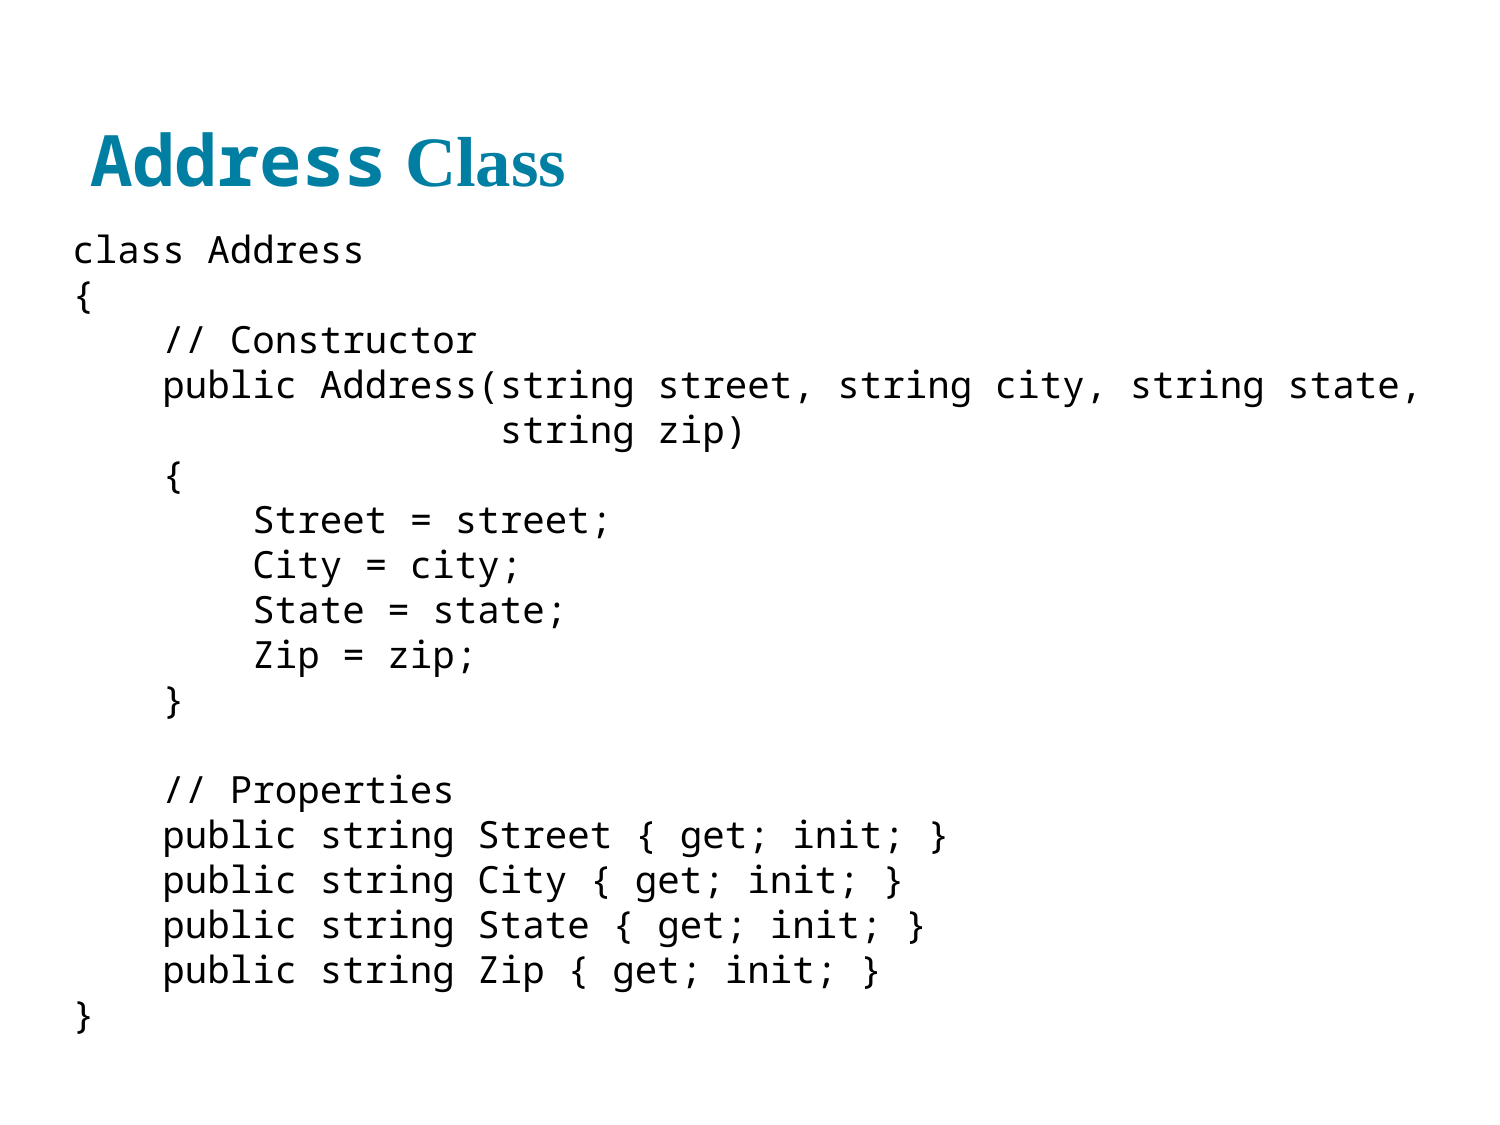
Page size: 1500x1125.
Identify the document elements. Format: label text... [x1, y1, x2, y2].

title Address Class [75, 35, 1425, 216]
text_box class Address { // Constructor public Address(string street, string city, string state, string zip) { Street = street; City = city; State = state; Zip = zip; } // Properties public string Street { get; init; } public string City { get; init; } public string State { get; init; } public string Zip { get; init; } } [57, 218, 1464, 1044]
